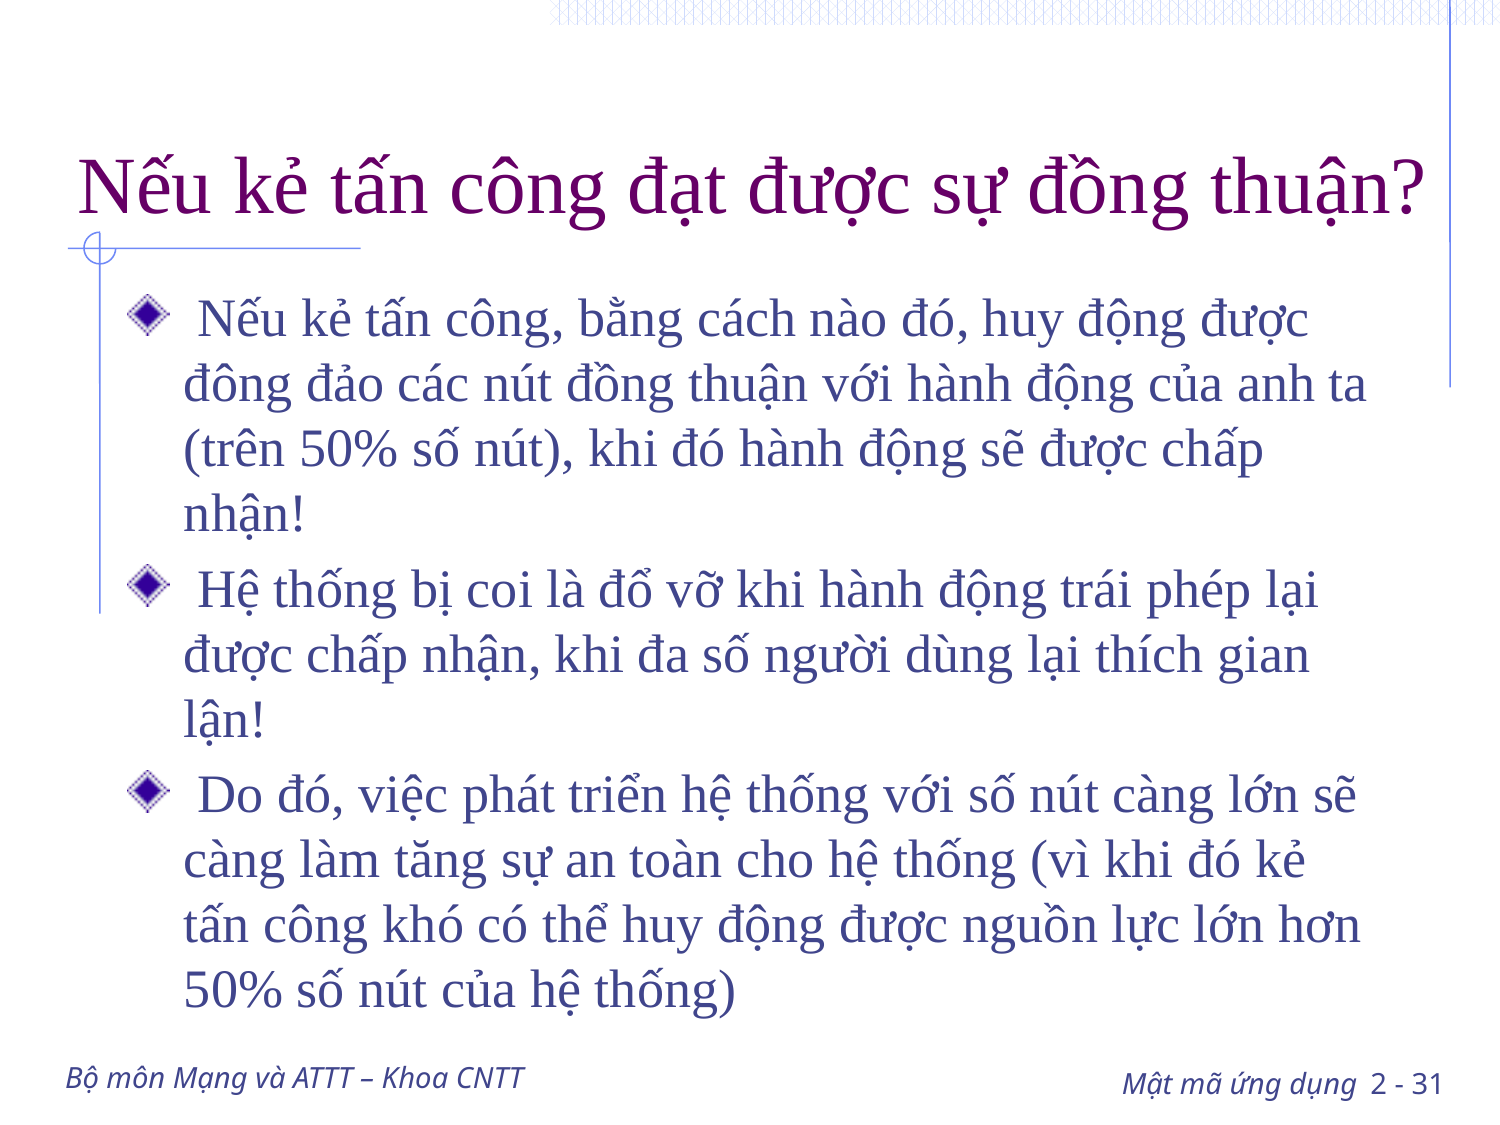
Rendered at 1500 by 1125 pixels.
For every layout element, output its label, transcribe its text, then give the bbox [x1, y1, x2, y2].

picture [127, 564, 170, 607]
slide_number Bộ môn Mạng và ATTT – Khoa CNTT [50, 1027, 638, 1103]
title Nếu kẻ tấn công đạt được sự đồng thuận? [62, 50, 1475, 238]
list Nếu kẻ tấn công, bằng cách nào đó, huy động được đông đảo các nút đồng thuận với hành động của anh ta (trên 50% số nút), khi đó hành động sẽ được chấp nhận! Hệ thống bị coi là đổ vỡ khi hành động trái phép lại được chấp nhận, khi đa số người dùng lại thích gian lận! Do đó, việc phát triển hệ thống với số nút càng lớn sẽ càng làm tăng sự an toàn cho hệ thống (vì khi đó kẻ tấn công khó có thể huy động được nguồn lực lớn hơn 50% số nút của hệ thống) [112, 275, 1400, 1050]
picture [127, 770, 170, 813]
picture [127, 294, 170, 336]
